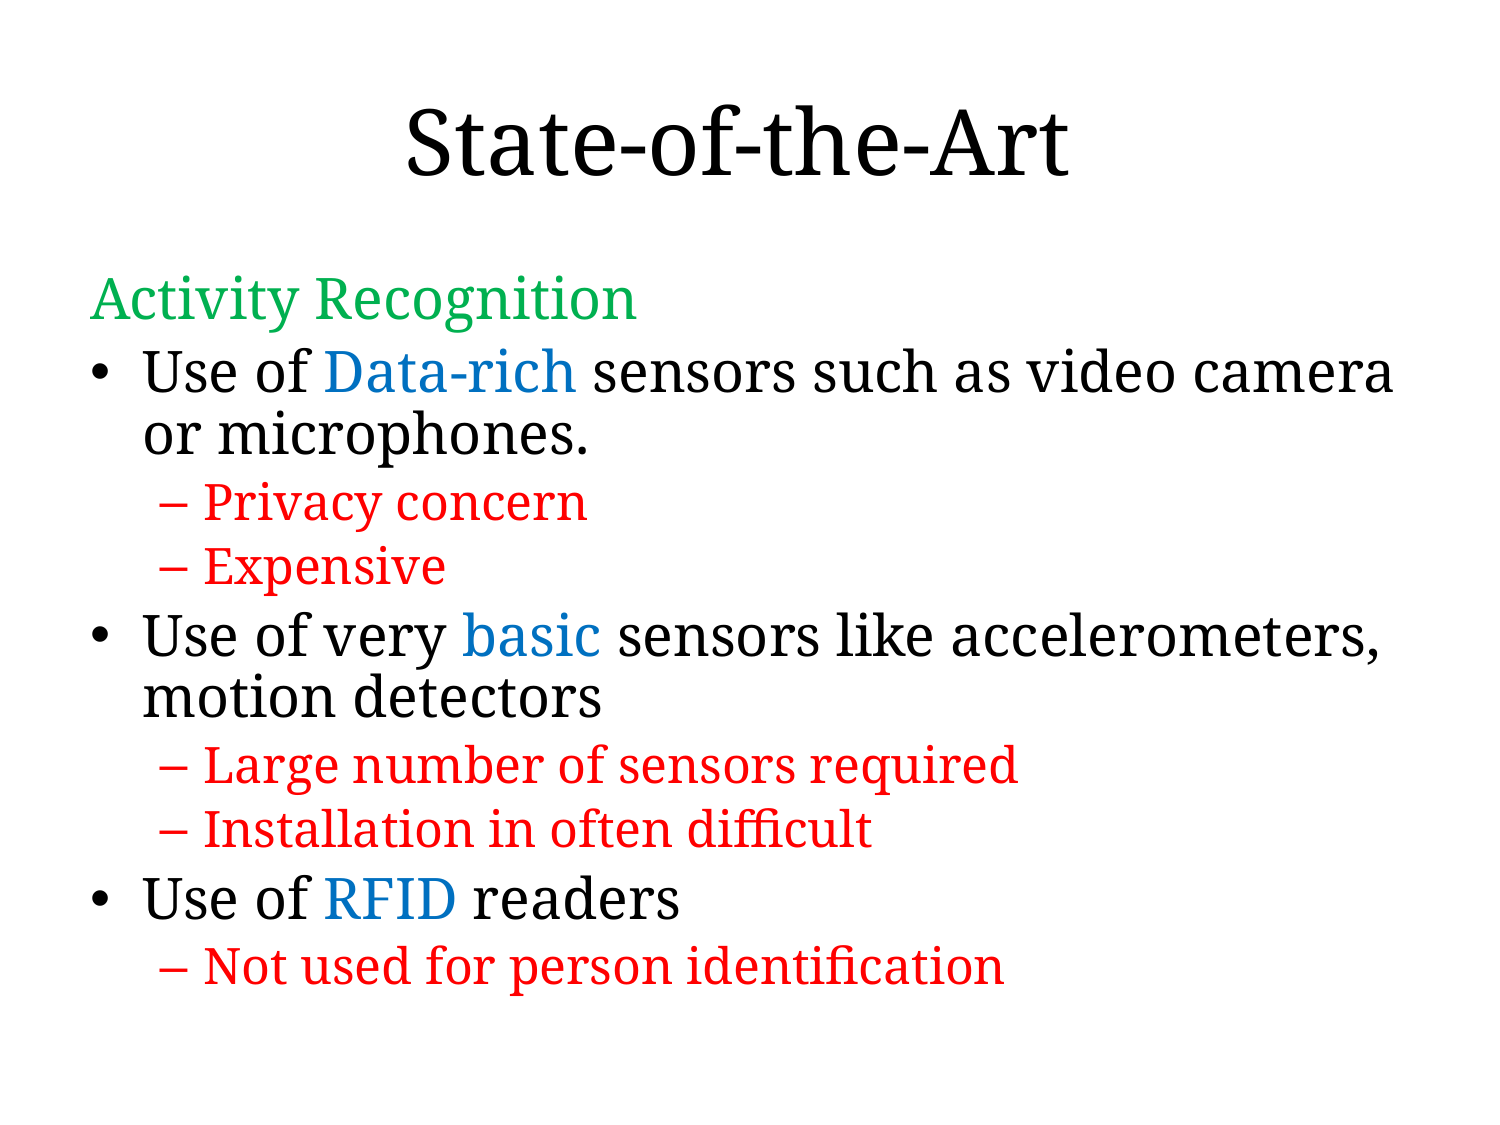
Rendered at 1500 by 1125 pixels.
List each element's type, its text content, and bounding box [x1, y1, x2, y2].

list Activity Recognition Use of Data-rich sensors such as video camera or microphones. Privacy concern Expensive Use of very basic sensors like accelerometers, motion detectors Large number of sensors required Installation in often difficult Use of RFID readers Not used for person identification [74, 262, 1426, 1006]
title State-of-the-Art [74, 44, 1426, 233]
